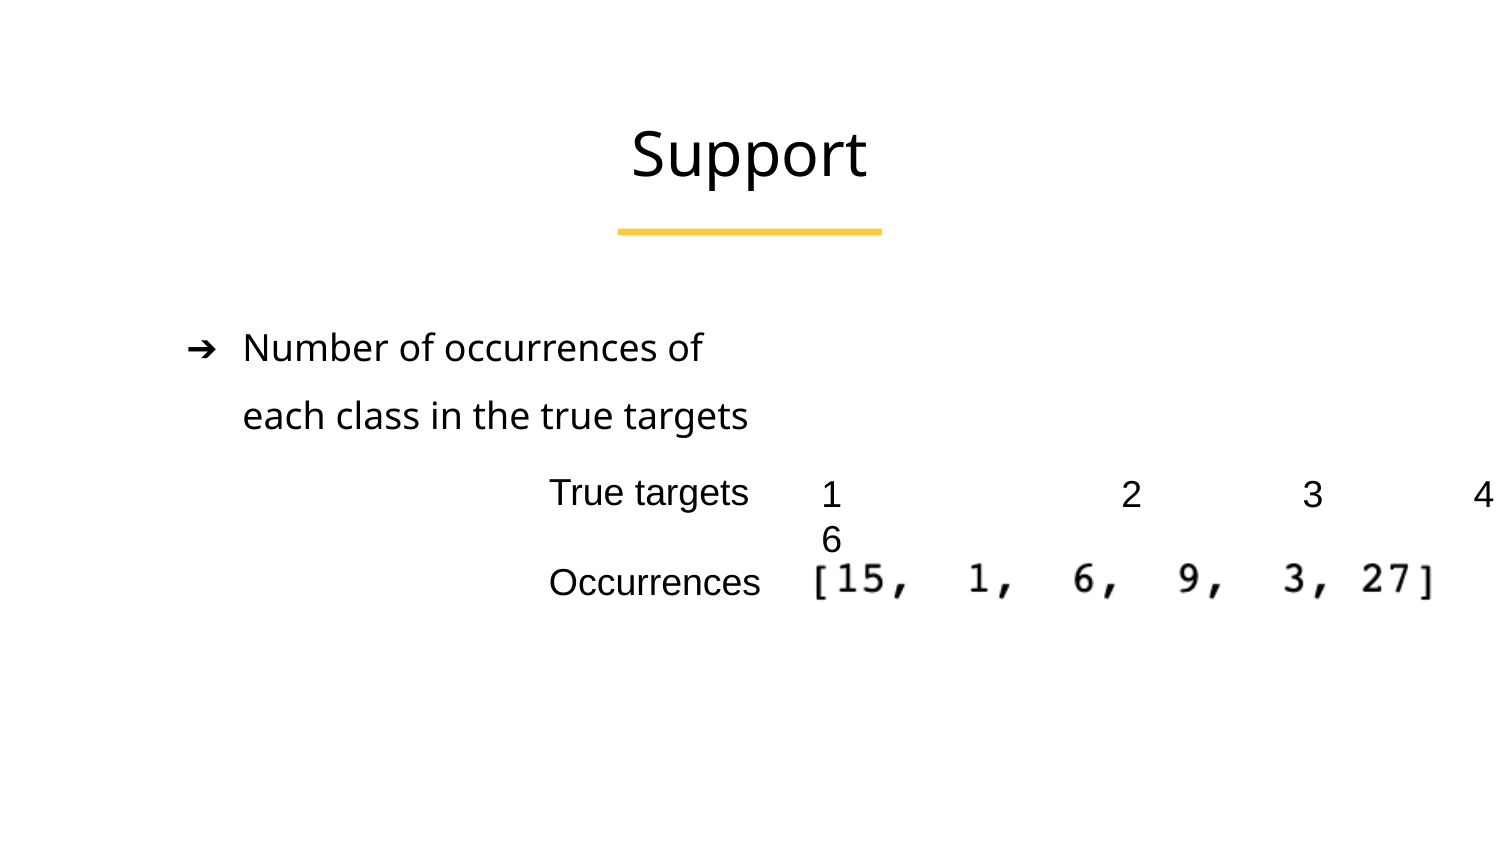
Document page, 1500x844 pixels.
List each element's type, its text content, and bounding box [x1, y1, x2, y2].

text_box Number of occurrences of each class in the true targets [152, 286, 807, 786]
text_box Support [0, 99, 1500, 198]
text_box 1 2 3 4 5 6 [807, 454, 1500, 515]
text_box True targets Occurrences [533, 452, 807, 583]
picture [806, 551, 1445, 612]
text_box [617, 228, 883, 236]
